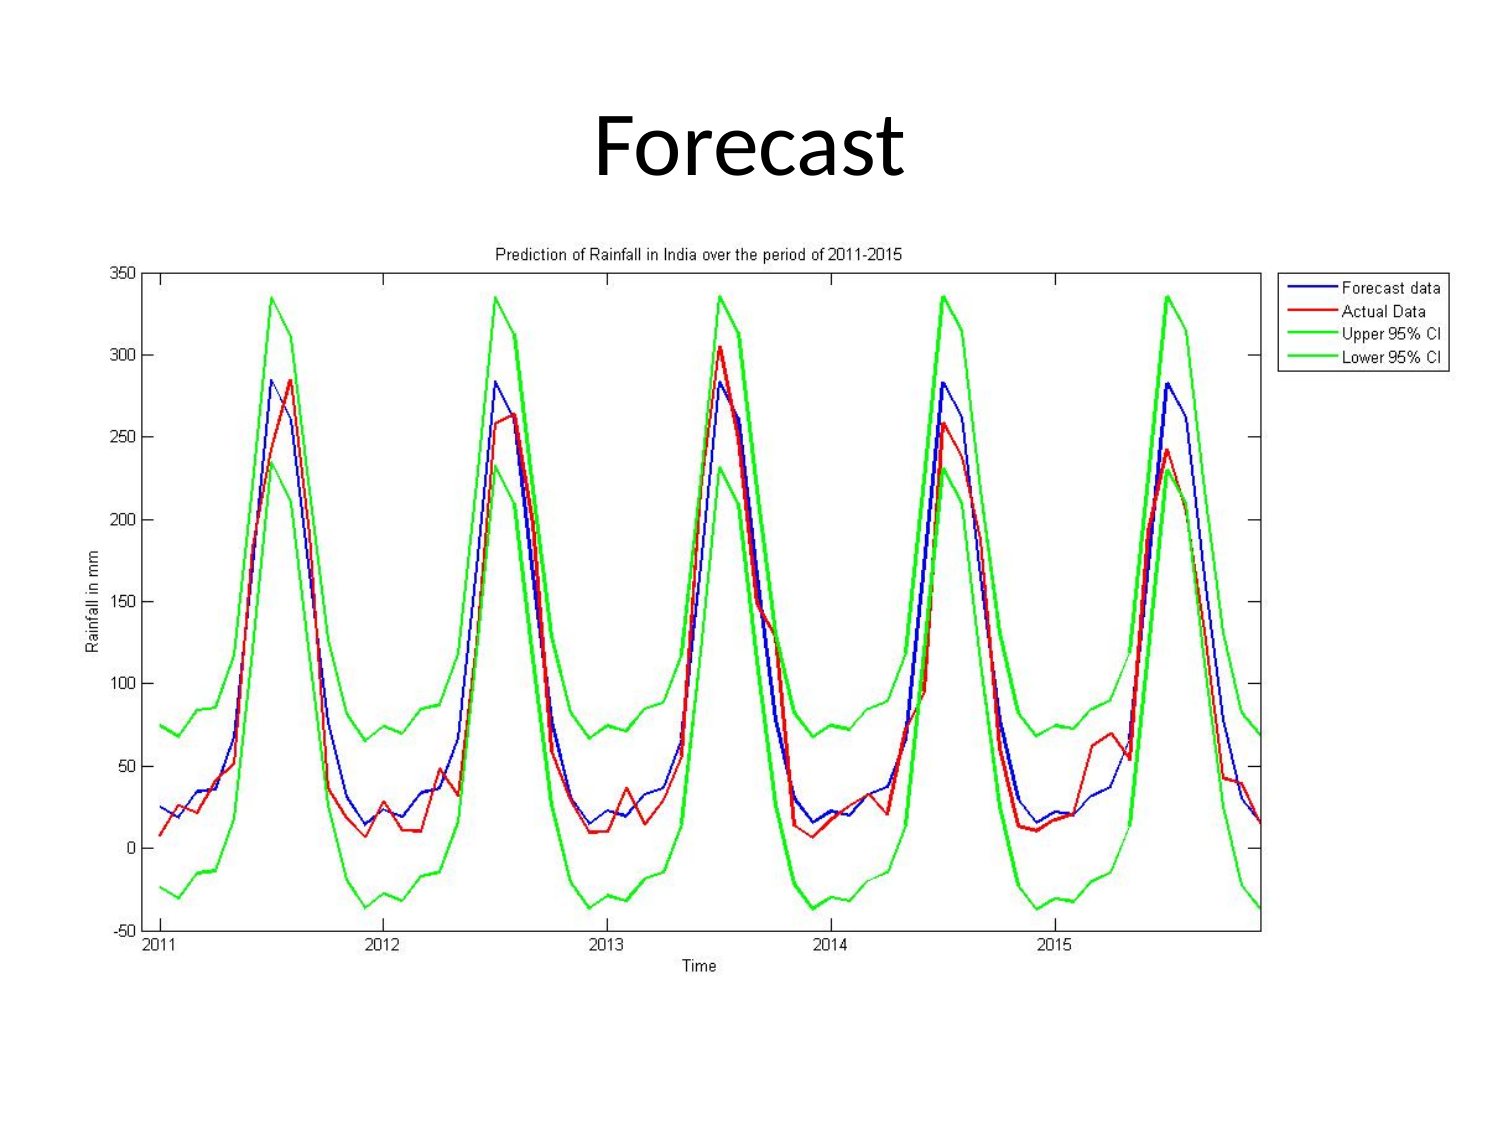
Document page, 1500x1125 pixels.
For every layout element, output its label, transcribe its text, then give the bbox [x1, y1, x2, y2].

title Forecast [75, 45, 1425, 210]
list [62, 212, 1472, 1020]
